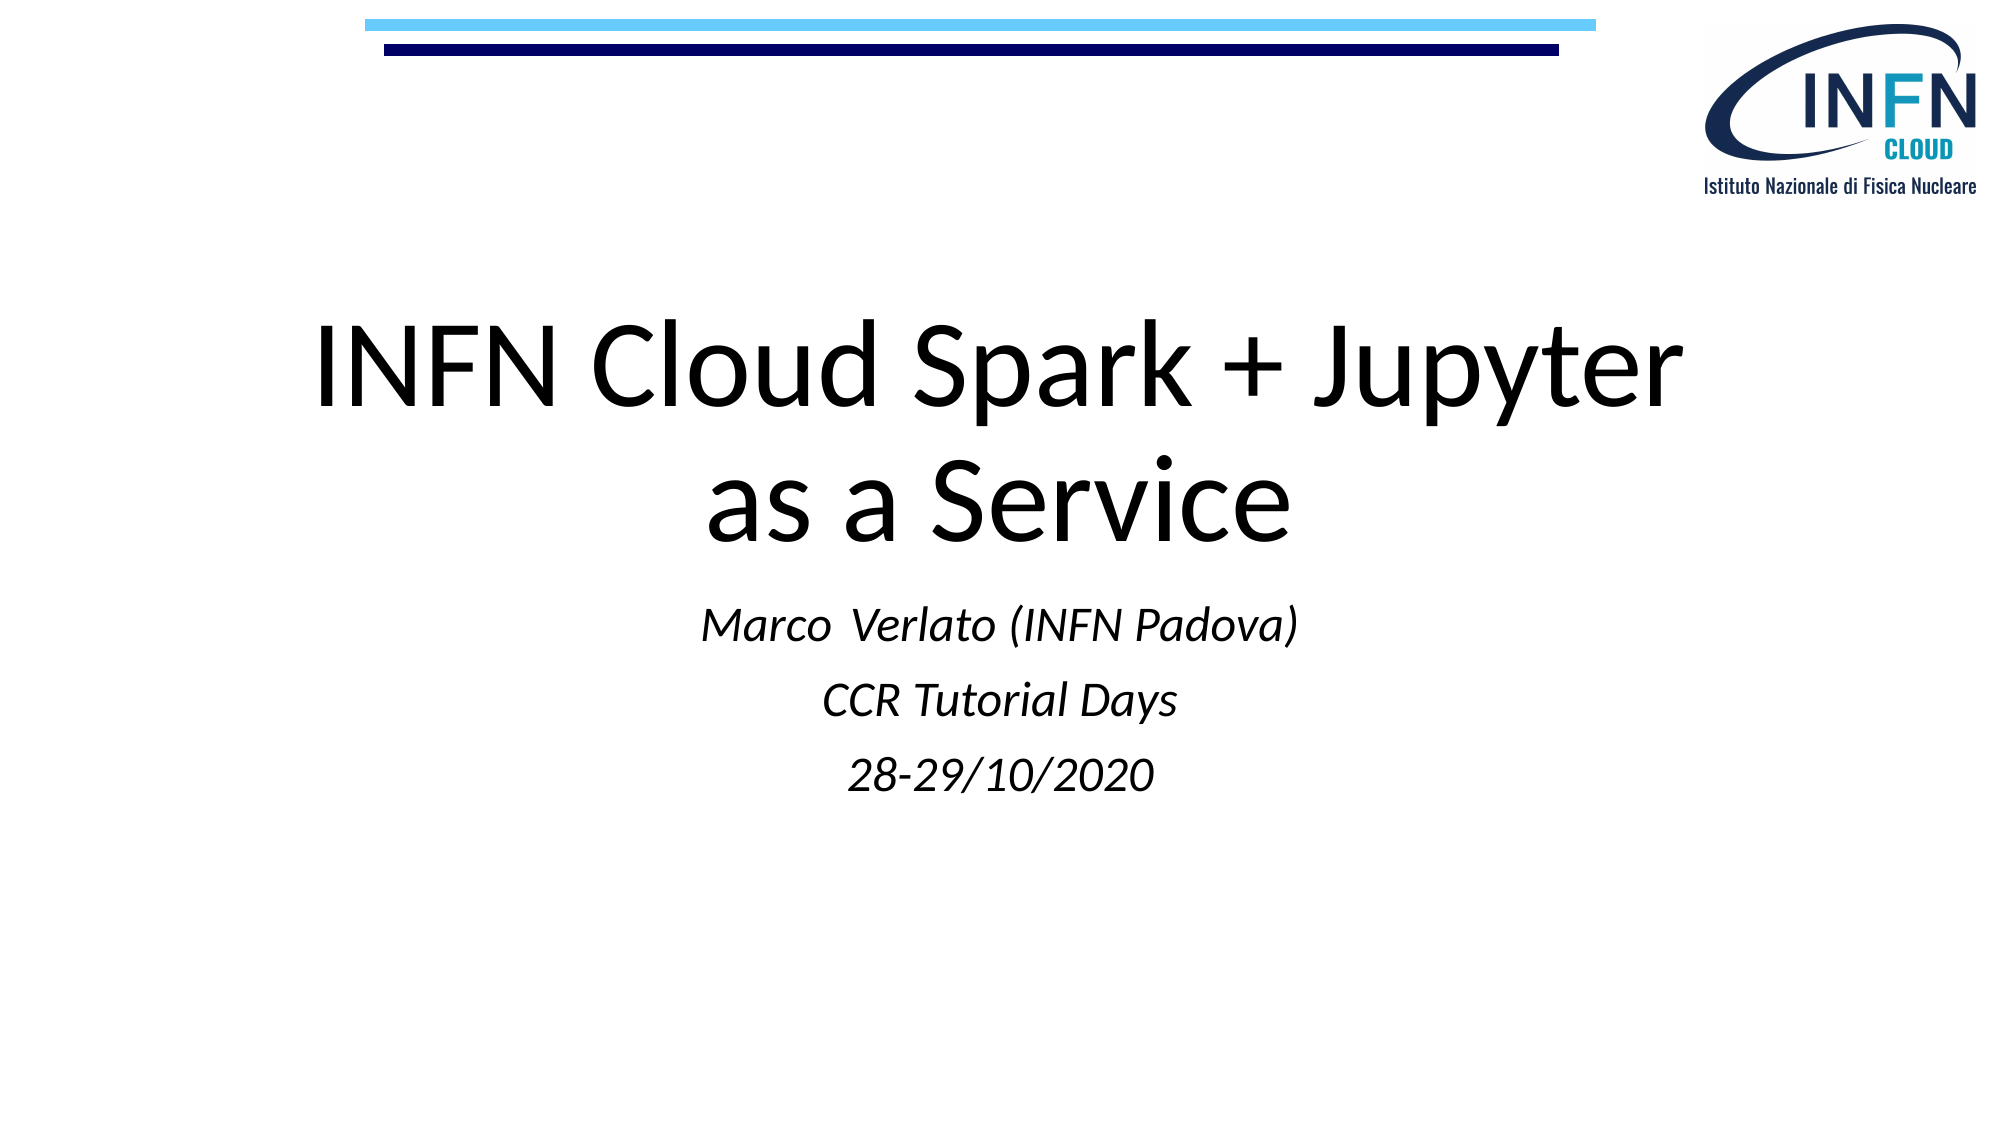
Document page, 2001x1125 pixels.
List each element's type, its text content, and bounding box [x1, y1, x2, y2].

subtitle Marco Verlato (INFN Padova) CCR Tutorial Days 28-29/10/2020 [249, 590, 1750, 863]
picture [1705, 24, 1976, 194]
title INFN Cloud Spark + Jupyter as a Service [249, 184, 1750, 576]
